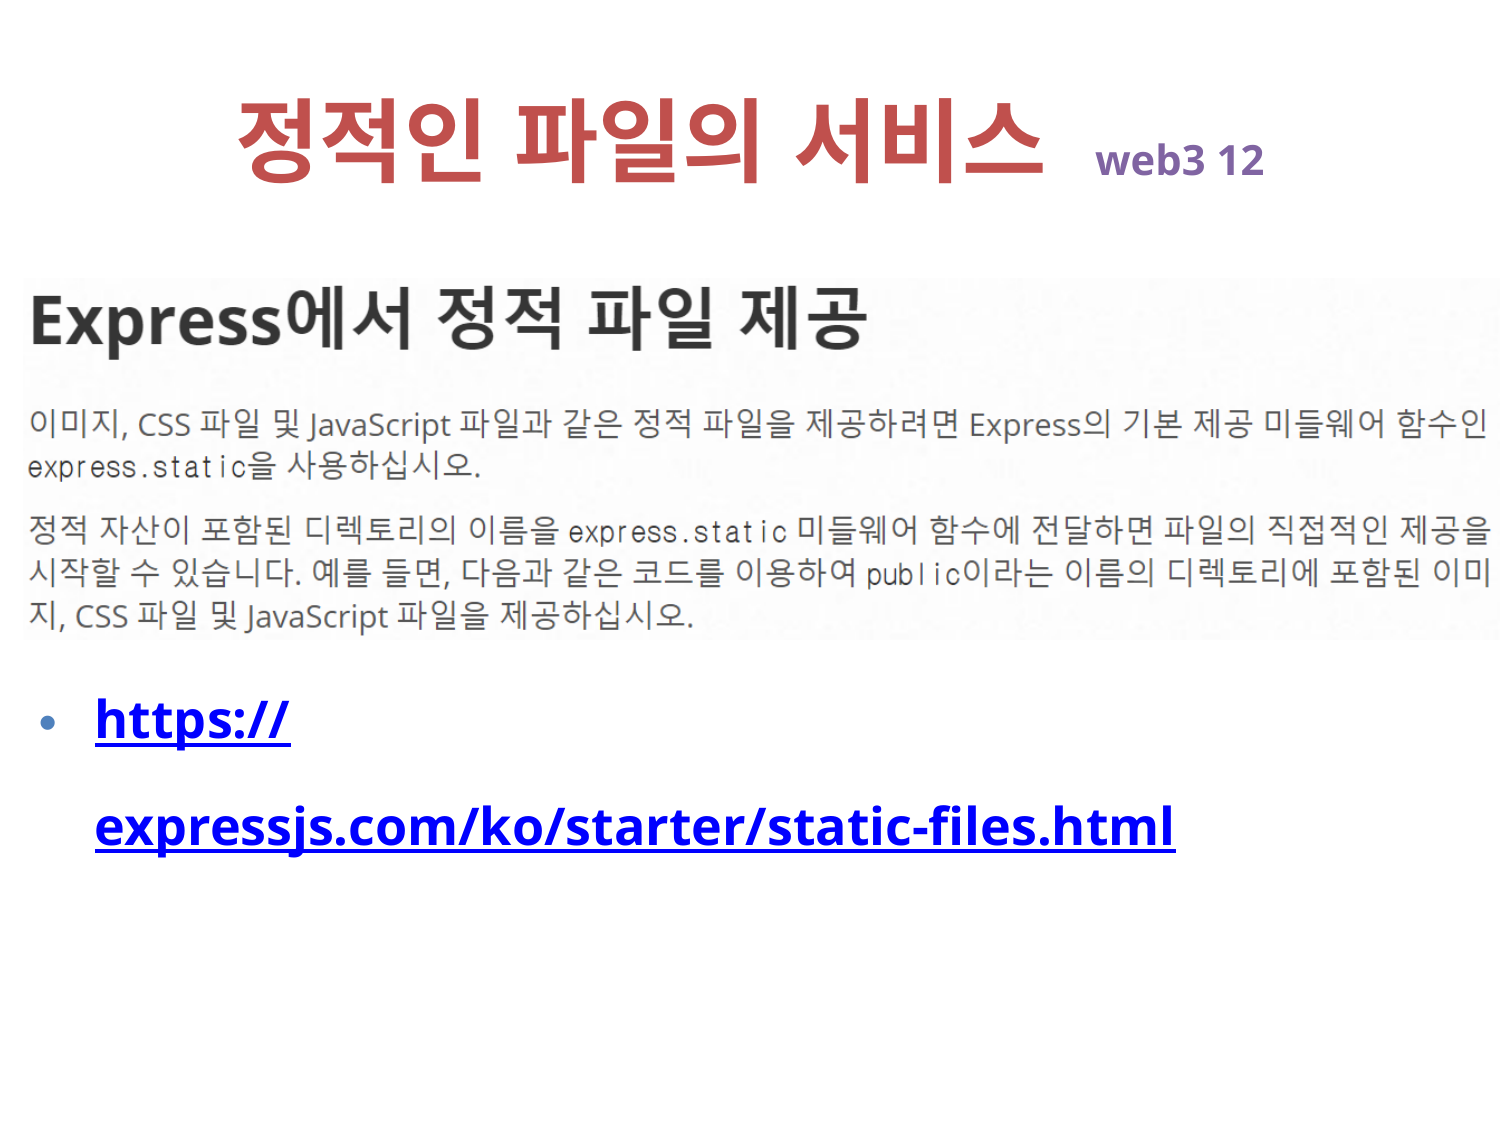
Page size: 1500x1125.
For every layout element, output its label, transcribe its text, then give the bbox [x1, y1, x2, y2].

picture [23, 278, 1500, 640]
list https://expressjs.com/ko/starter/static-files.html [23, 647, 1374, 1125]
title 정적인 파일의 서비스 web3 12 [75, 45, 1425, 233]
